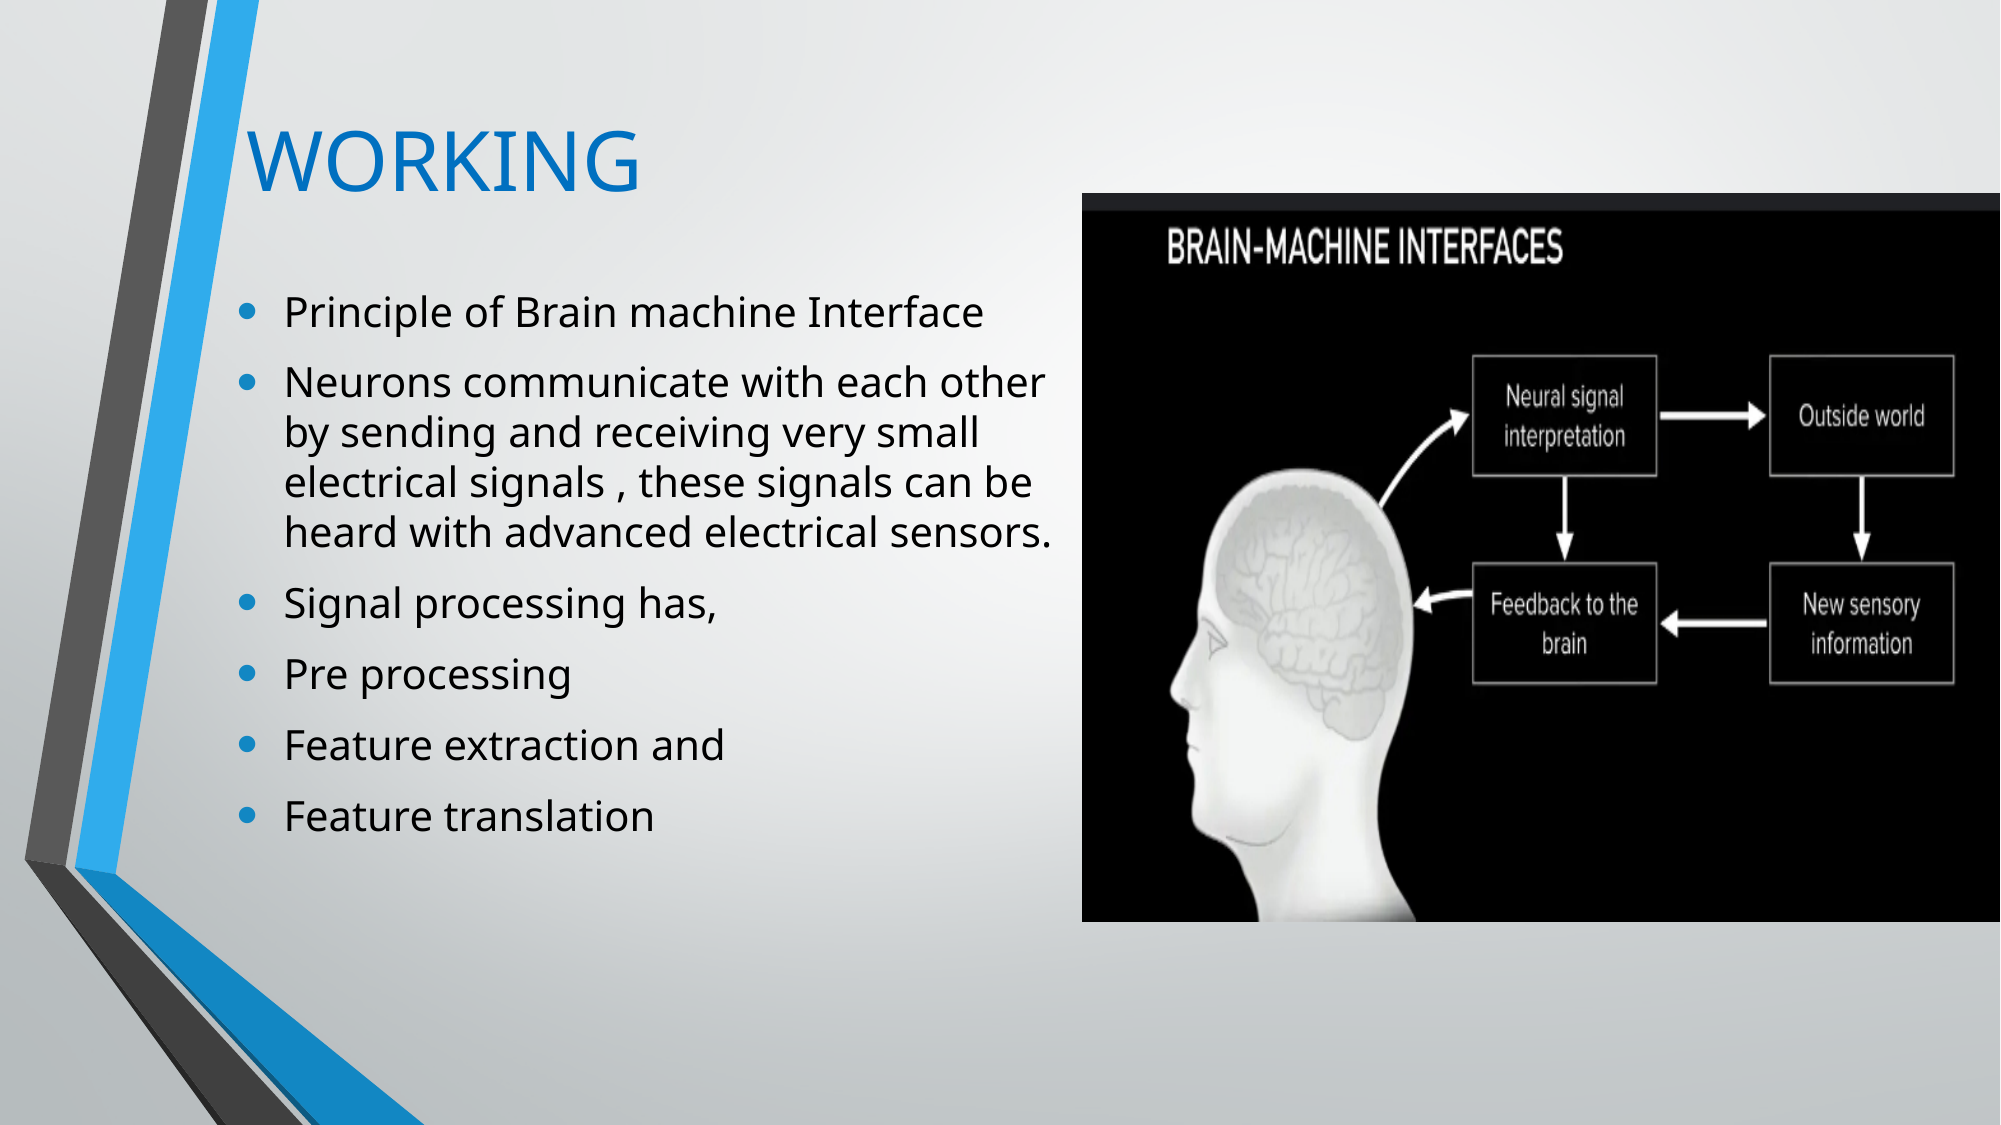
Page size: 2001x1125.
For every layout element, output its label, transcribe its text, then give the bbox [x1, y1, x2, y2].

title WORKING [0, 45, 891, 271]
list Principle of Brain machine Interface Neurons communicate with each other by sending and receiving very small electrical signals , these signals can be heard with advanced electrical sensors. Signal processing has, Pre processing Feature extraction and Feature translation [221, 489, 1082, 635]
picture [1082, 193, 2000, 922]
